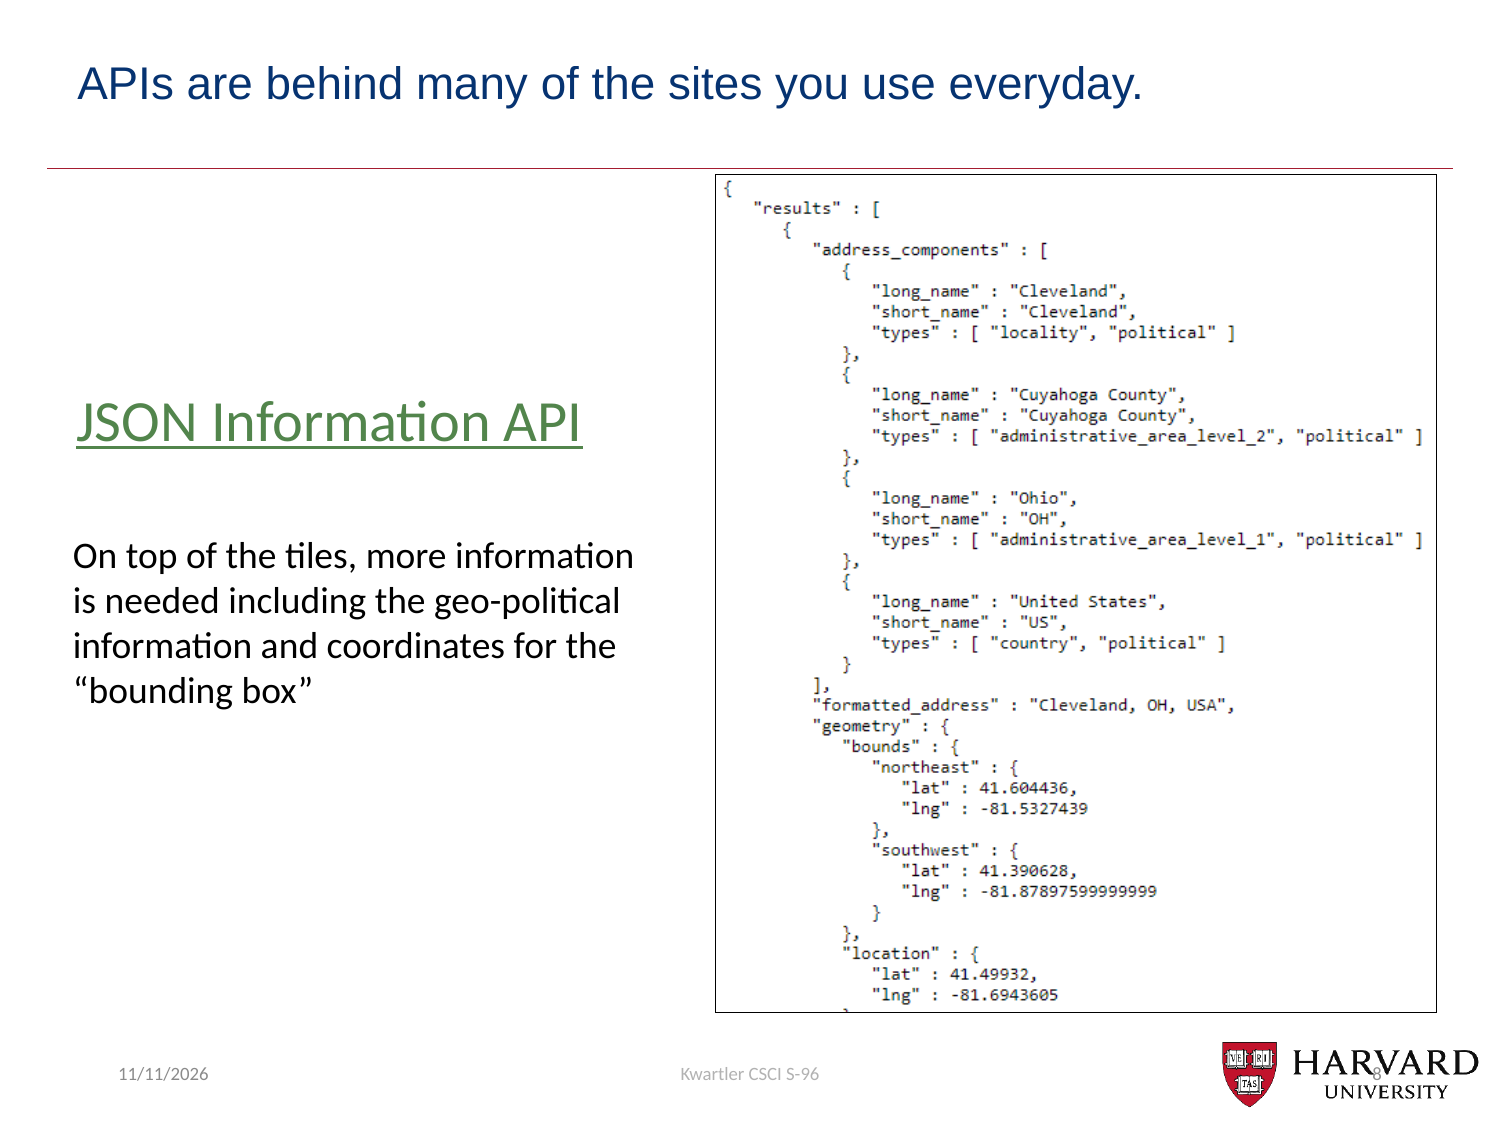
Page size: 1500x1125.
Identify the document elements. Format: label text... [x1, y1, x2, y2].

title APIs are behind many of the sites you use everyday. [62, 45, 1425, 125]
picture [1200, 1024, 1500, 1125]
picture [715, 174, 1437, 1013]
footer Kwartler CSCI S-96 [496, 1042, 1004, 1103]
slide_number 8 [1059, 1042, 1397, 1103]
text_box JSON Information API [61, 376, 598, 461]
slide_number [103, 1042, 441, 1103]
text_box On top of the tiles, more information is needed including the geo-political information and coordinates for the “bounding box” [58, 523, 656, 719]
